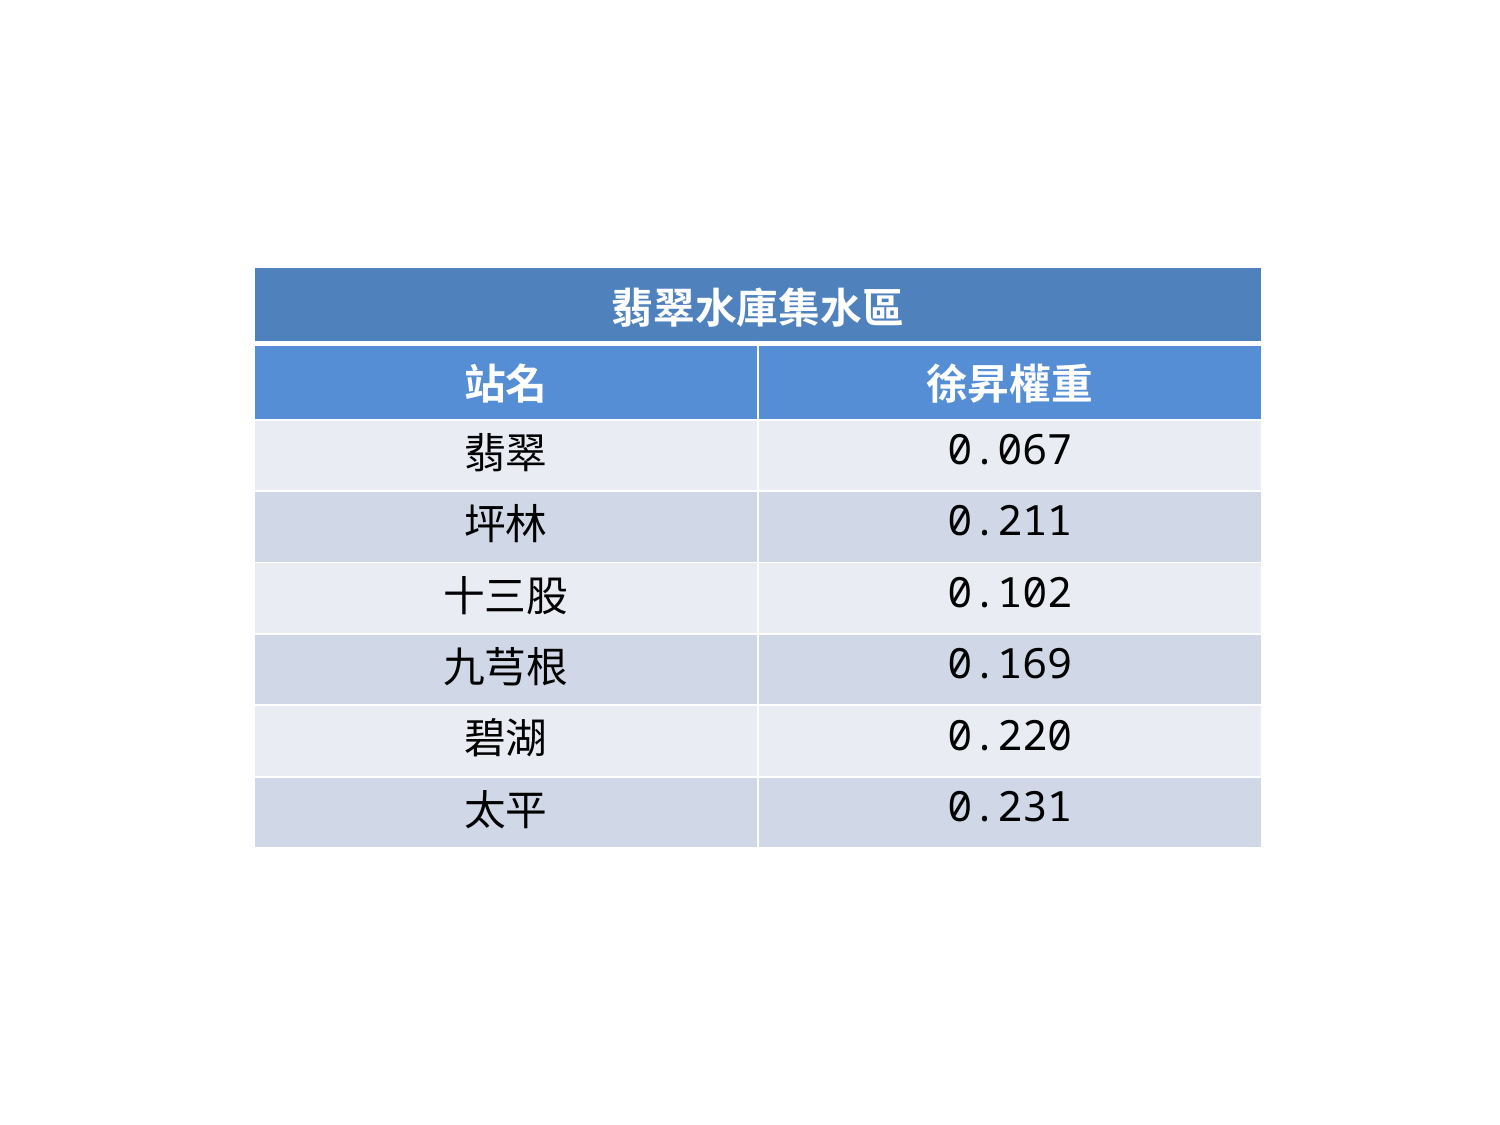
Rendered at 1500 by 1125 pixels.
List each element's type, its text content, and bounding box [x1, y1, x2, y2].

table_cell 碧湖 [255, 706, 757, 776]
table_cell 0.102 [759, 563, 1261, 633]
table_cell 太平 [255, 778, 757, 847]
table_cell 九芎根 [255, 635, 757, 704]
table_cell 徐昇權重 [759, 346, 1261, 419]
table_cell 翡翠 [255, 421, 757, 490]
table_cell 0.169 [759, 635, 1261, 704]
table_cell 0.067 [759, 421, 1261, 490]
table_header 翡翠水庫集水區 [255, 268, 1261, 341]
table_cell 0.231 [759, 778, 1261, 847]
table_cell 0.220 [759, 706, 1261, 776]
table_cell 坪林 [255, 492, 757, 562]
table_cell 站名 [255, 346, 757, 419]
table_cell 十三股 [255, 563, 757, 633]
table_cell 0.211 [759, 492, 1261, 562]
